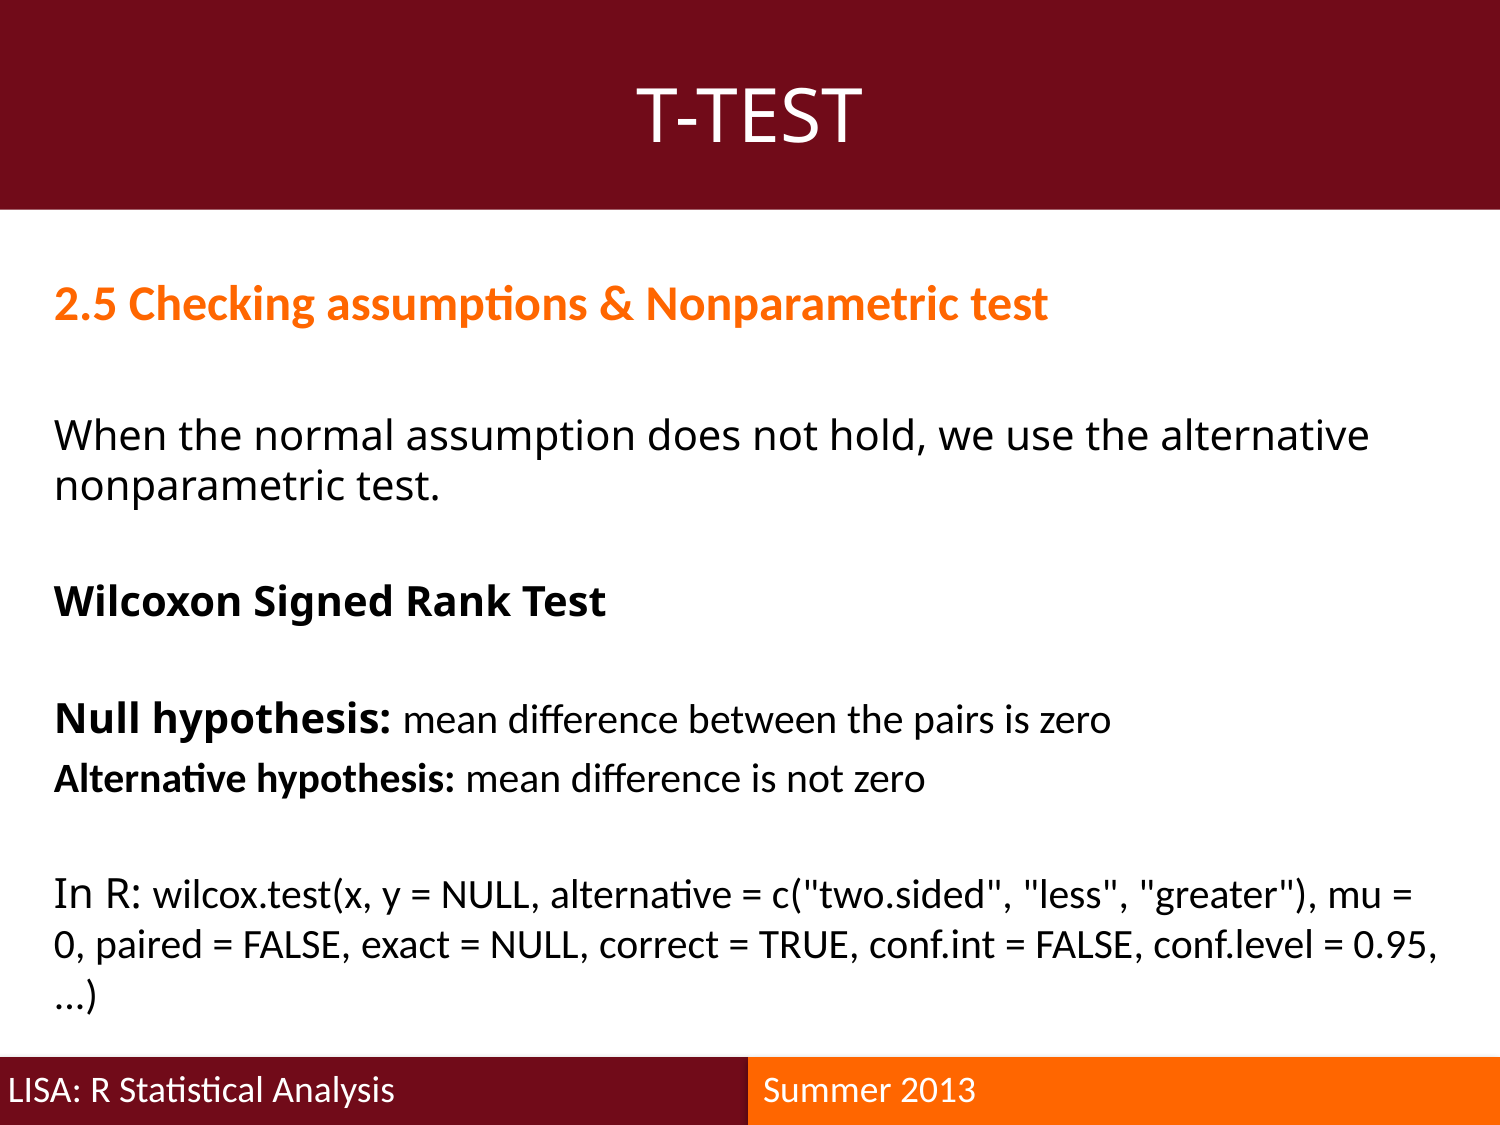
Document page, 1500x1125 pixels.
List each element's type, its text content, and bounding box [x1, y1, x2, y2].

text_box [0, 1057, 1500, 1125]
list 2.5 Checking assumptions & Nonparametric test When the normal assumption does not hold, we use the alternative nonparametric test. Wilcoxon Signed Rank Test Null hypothesis: mean difference between the pairs is zero Alternative hypothesis: mean difference is not zero In R: wilcox.test(x, y = NULL, alternative = c("two.sided", "less", "greater"), mu = 0, paired = FALSE, exact = NULL, correct = TRUE, conf.int = FALSE, conf.level = 0.95, ...) [38, 262, 1462, 1054]
text_box T-TEST [0, 0, 1500, 210]
